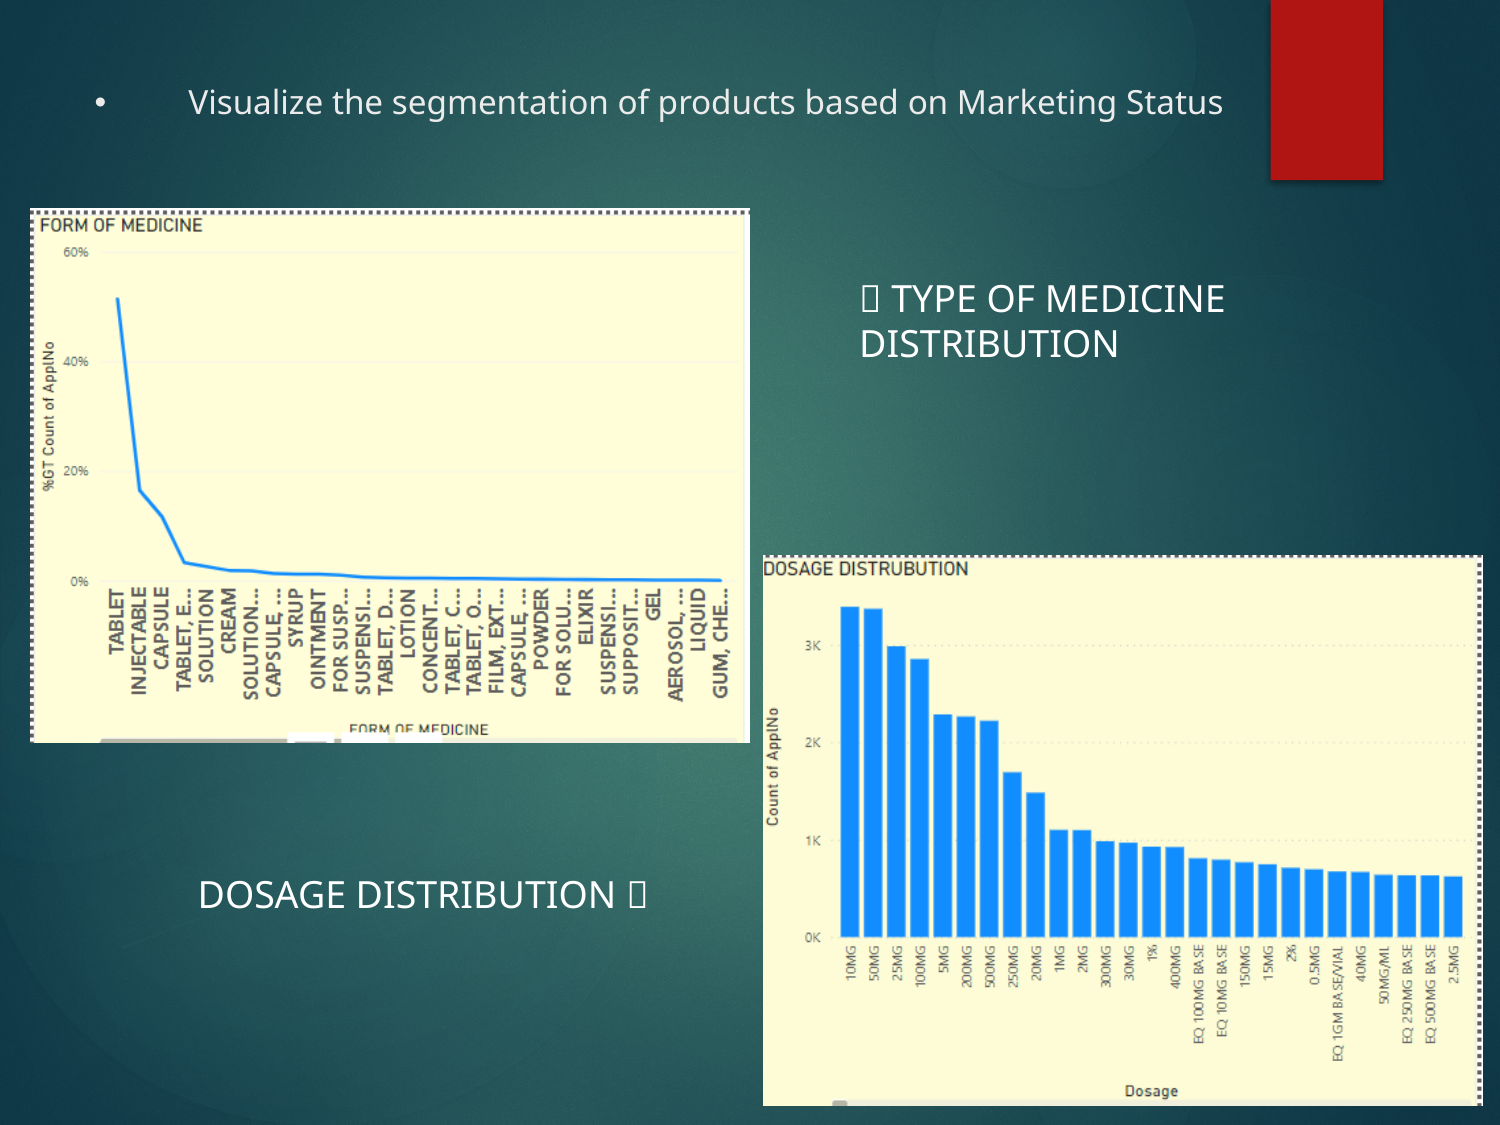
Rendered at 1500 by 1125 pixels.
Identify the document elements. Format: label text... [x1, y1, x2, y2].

text_box  TYPE OF MEDICINE DISTRIBUTION [844, 267, 1317, 372]
text_box DOSAGE DISTRIBUTION  [183, 863, 715, 924]
title Visualize the segmentation of products based on Marketing Status [79, 74, 1376, 161]
picture [30, 207, 751, 744]
picture [762, 555, 1483, 1107]
